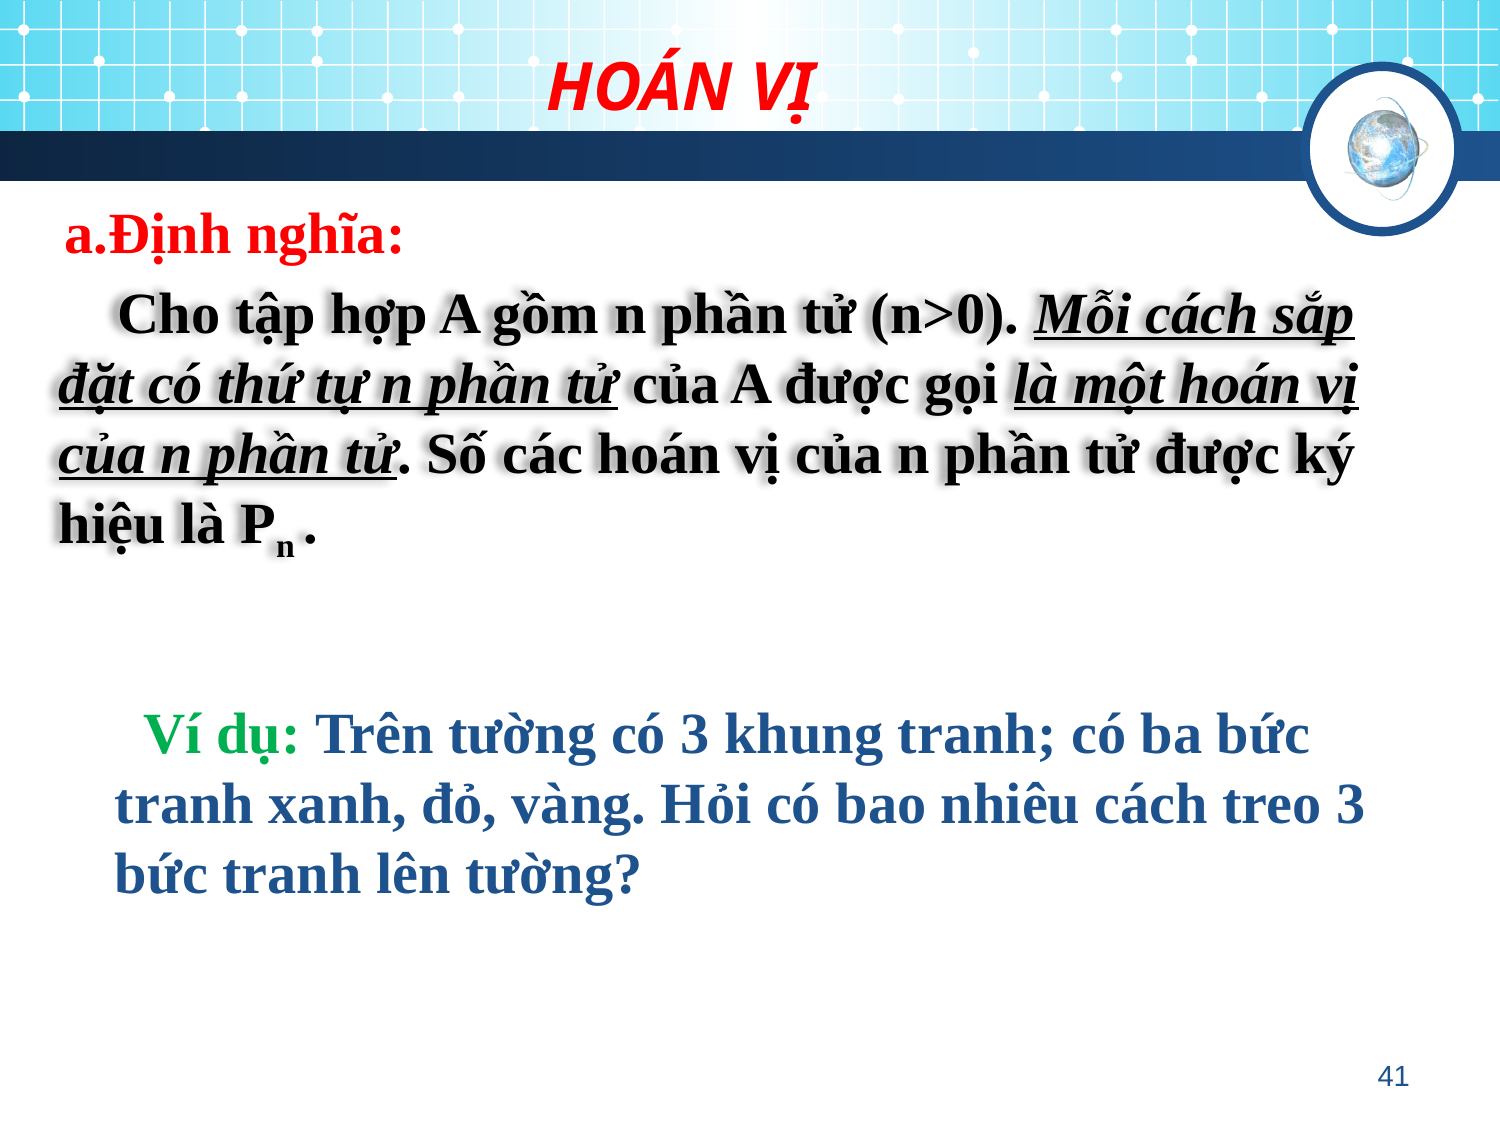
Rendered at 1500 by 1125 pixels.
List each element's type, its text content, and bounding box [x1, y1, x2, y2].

text_box Cho tập hợp A gồm n phần tử (n>0). Mỗi cách sắp đặt có thứ tự n phần tử của A được gọi là một hoán vị của n phần tử. Số các hoán vị của n phần tử được ký hiệu là Pn . [58, 275, 1363, 635]
text_box Ví dụ: Trên tường có 3 khung tranh; có ba bức tranh xanh, đỏ, vàng. Hỏi có bao nhiêu cách treo 3 bức tranh lên tường? [99, 687, 1425, 913]
text_box a.Định nghĩa: [50, 187, 432, 273]
slide_number 41 [1074, 1050, 1425, 1103]
title HOÁN VỊ [75, 37, 1288, 130]
picture [1310, 72, 1454, 226]
